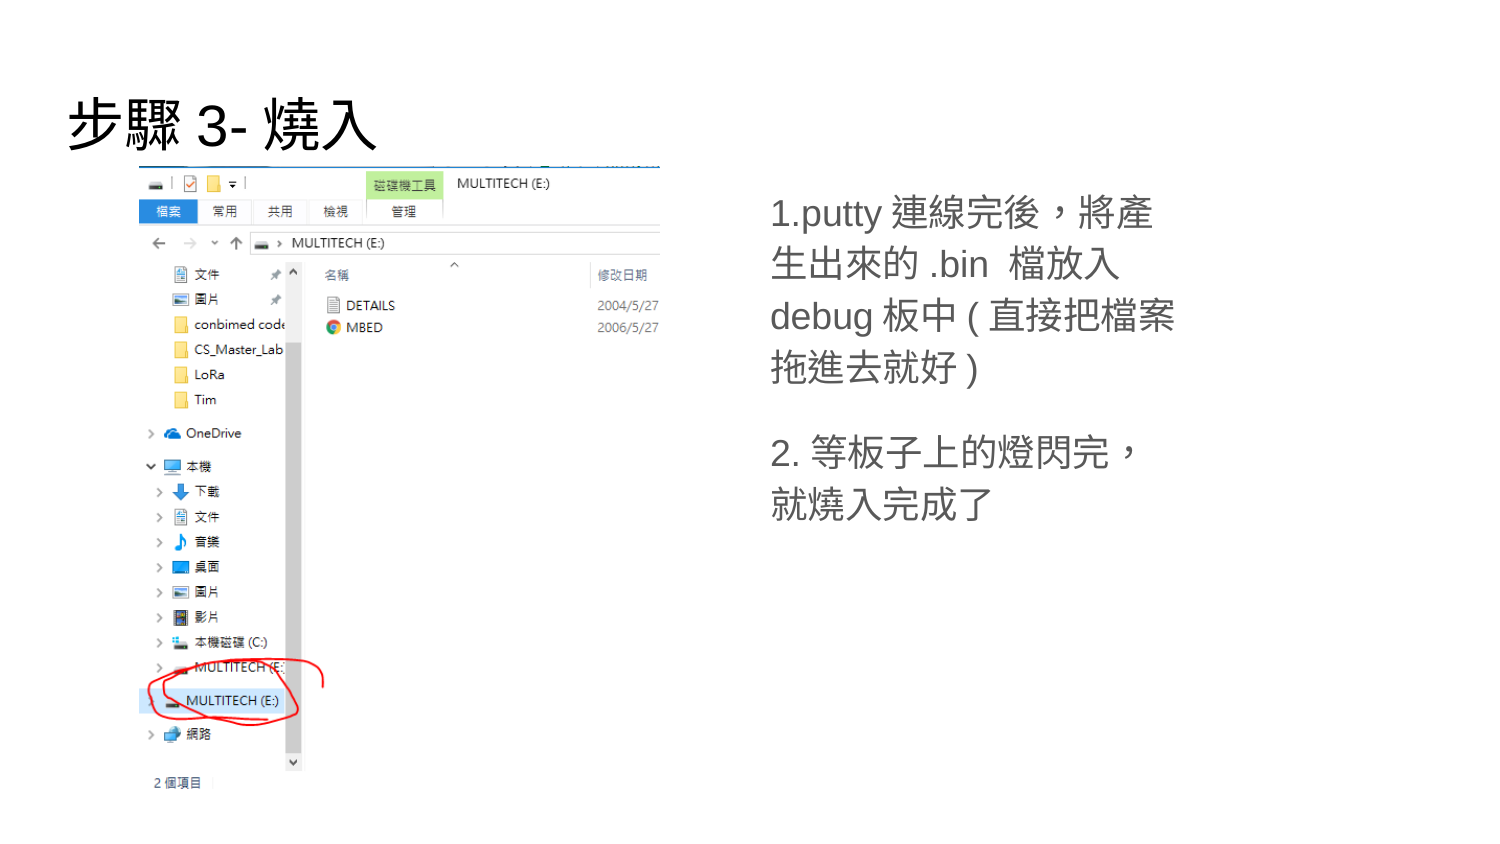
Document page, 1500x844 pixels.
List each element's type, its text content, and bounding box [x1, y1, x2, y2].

title 步驟3-燒入 [51, 72, 1449, 167]
picture [139, 166, 660, 794]
list 1.putty連線完後，將產生出來的.bin 檔放入debug板中(直接把檔案拖進去就好) 2.等板子上的燈閃完，就燒入完成了 [754, 166, 1191, 707]
